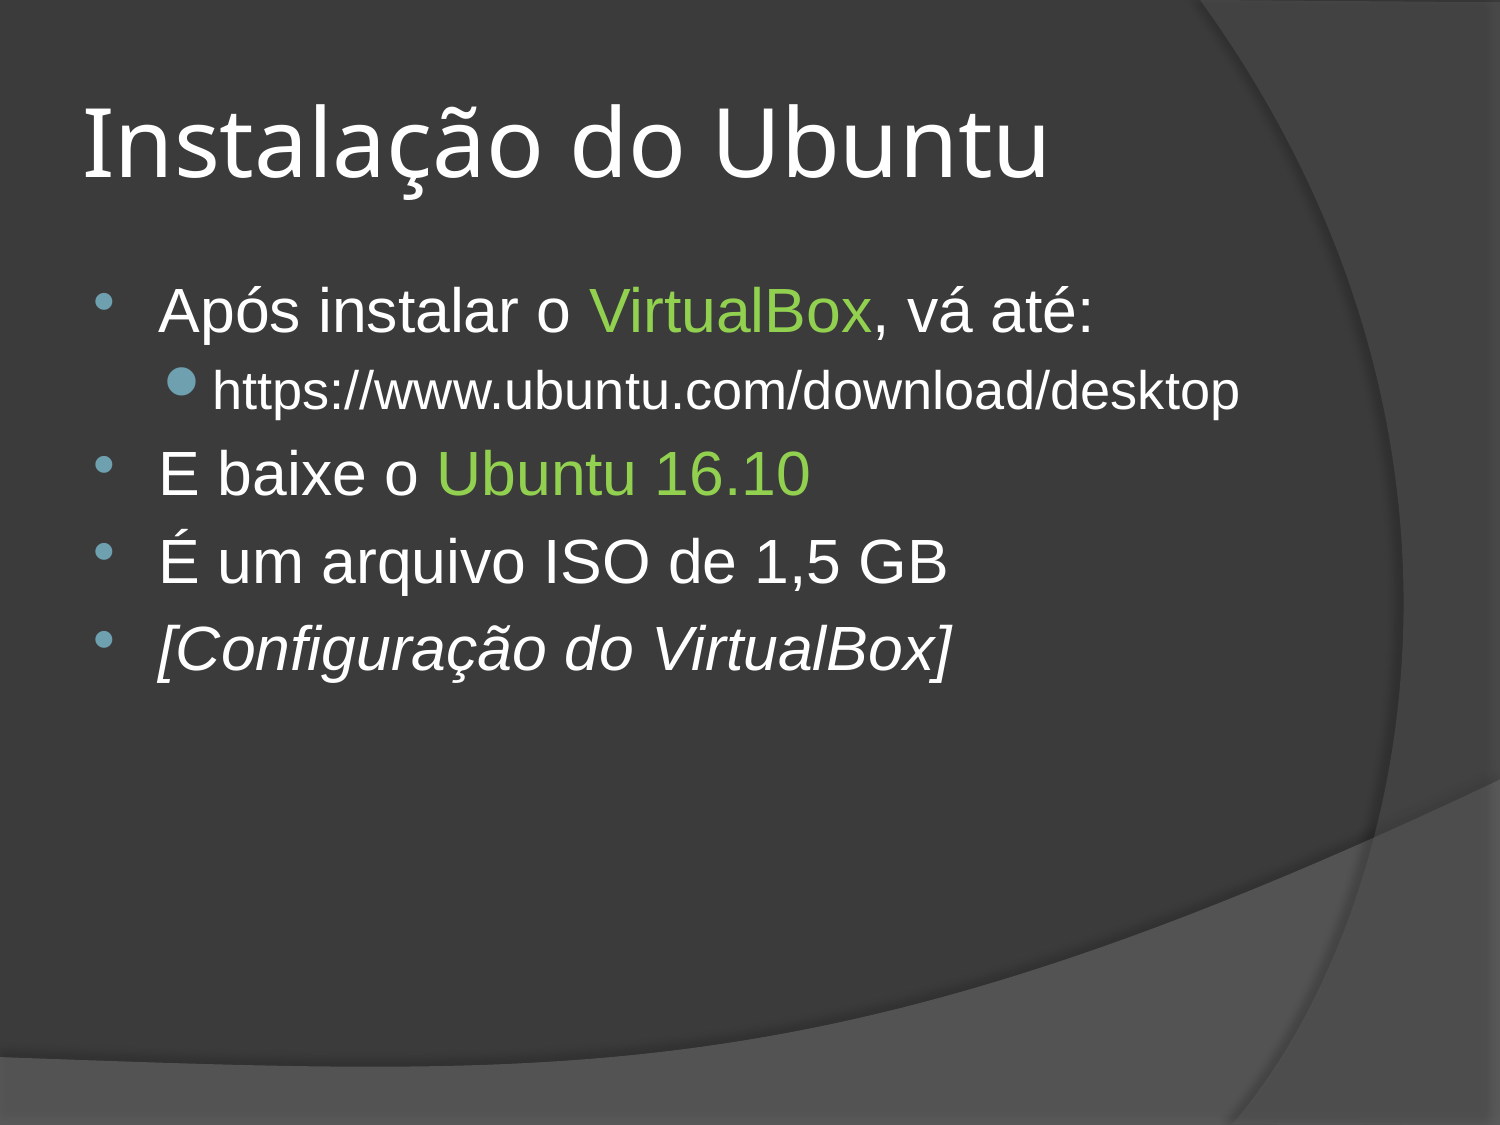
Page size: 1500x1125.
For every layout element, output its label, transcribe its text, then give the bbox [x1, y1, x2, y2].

title Instalação do Ubuntu [75, 45, 1300, 233]
list Após instalar o VirtualBox, vá até: https://www.ubuntu.com/download/desktop E baixe o Ubuntu 16.10 É um arquivo ISO de 1,5 GB [Configuração do VirtualBox] [75, 262, 1300, 1005]
